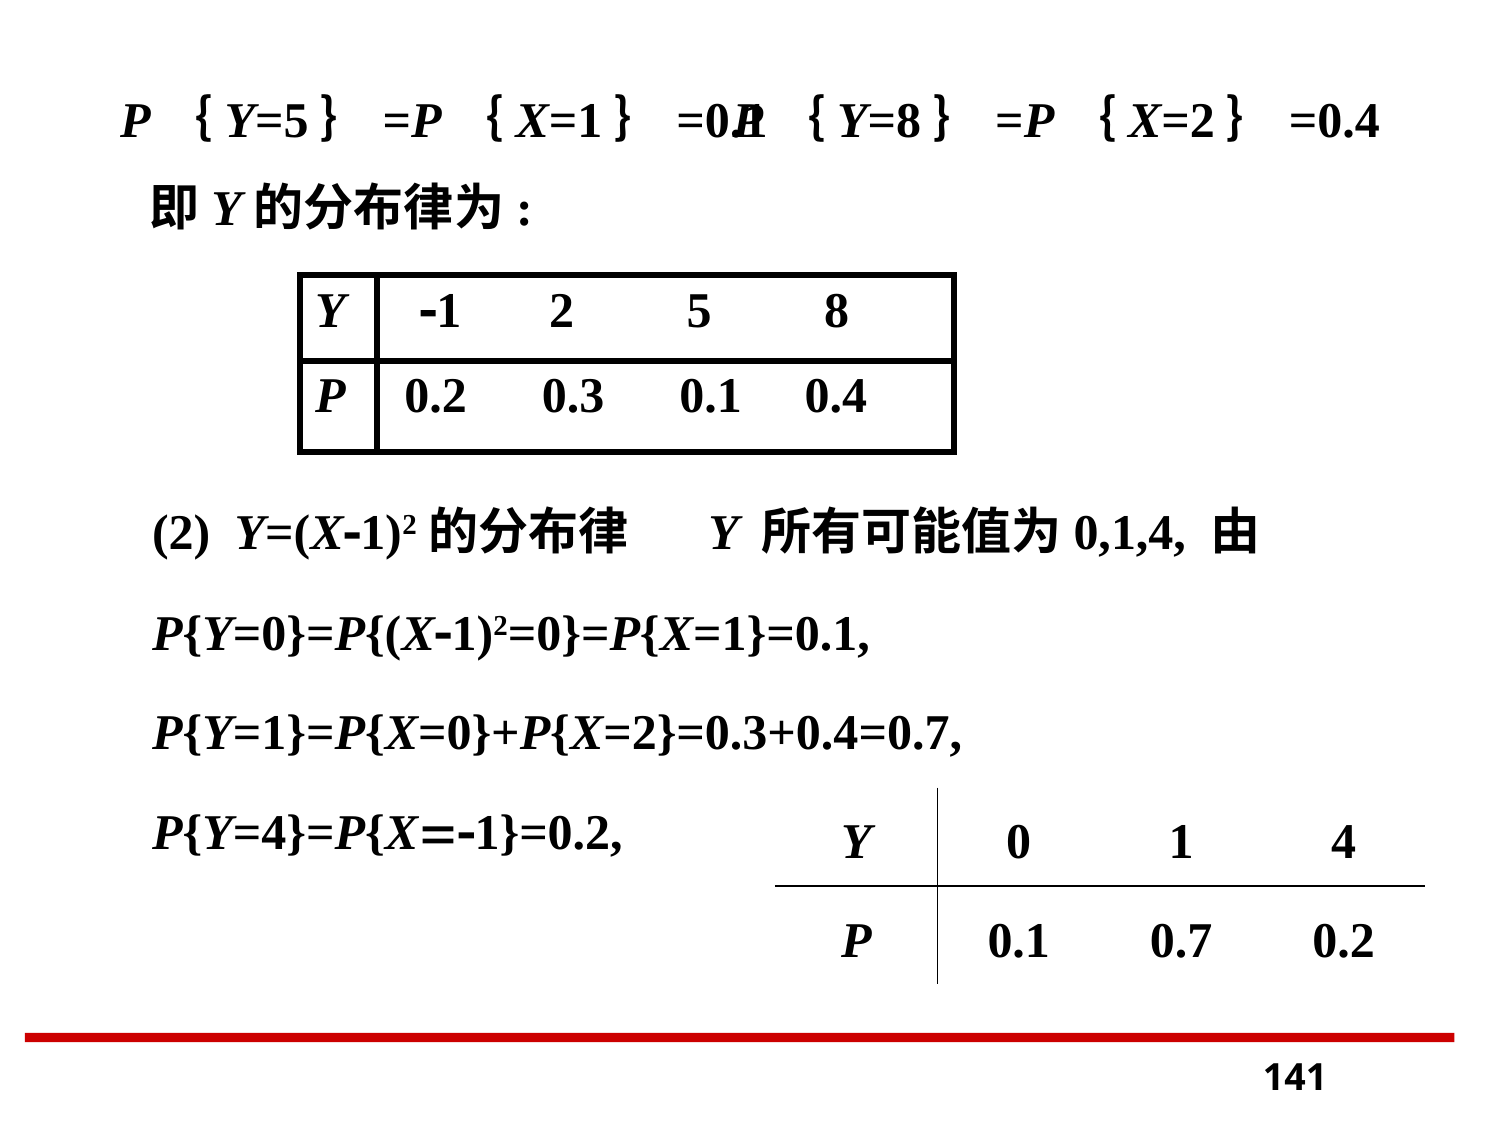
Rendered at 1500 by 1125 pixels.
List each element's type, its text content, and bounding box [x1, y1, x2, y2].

text_box P｛Y=8｝=P｛X=2｝=0.4 [717, 87, 1395, 157]
table_cell 0.1 [938, 887, 1100, 984]
table_header 4 [1262, 788, 1425, 885]
table_header Y [303, 278, 374, 358]
table_header 1 2 5 8 [380, 278, 951, 358]
text_box 即Y的分布律为: [134, 174, 548, 244]
table_cell 0.2 [1262, 887, 1425, 984]
table_header Y [775, 788, 937, 885]
text_box P｛Y=5｝=P｛X=1｝=0.1 [105, 87, 717, 157]
table_header 0 [938, 788, 1100, 885]
text_box 141 [1137, 1046, 1463, 1125]
table_cell P [775, 887, 937, 984]
table_header 1 [1100, 788, 1262, 885]
table_cell 0.2 0.3 0.1 0.4 [380, 364, 951, 449]
text_box (2) Y=(X-1)2的分布律 Y 所有可能值为0,1,4, 由 P{Y=0}=P{(X-1)2=0}=P{X=1}=0.1, P{Y=1}=P{X=0}+P{X=2}=0.3+0.4=0.7, P{Y=4}=P{X=-1}=0.2, [137, 462, 1350, 950]
table_cell P [303, 364, 374, 449]
table_cell 0.7 [1100, 887, 1262, 984]
